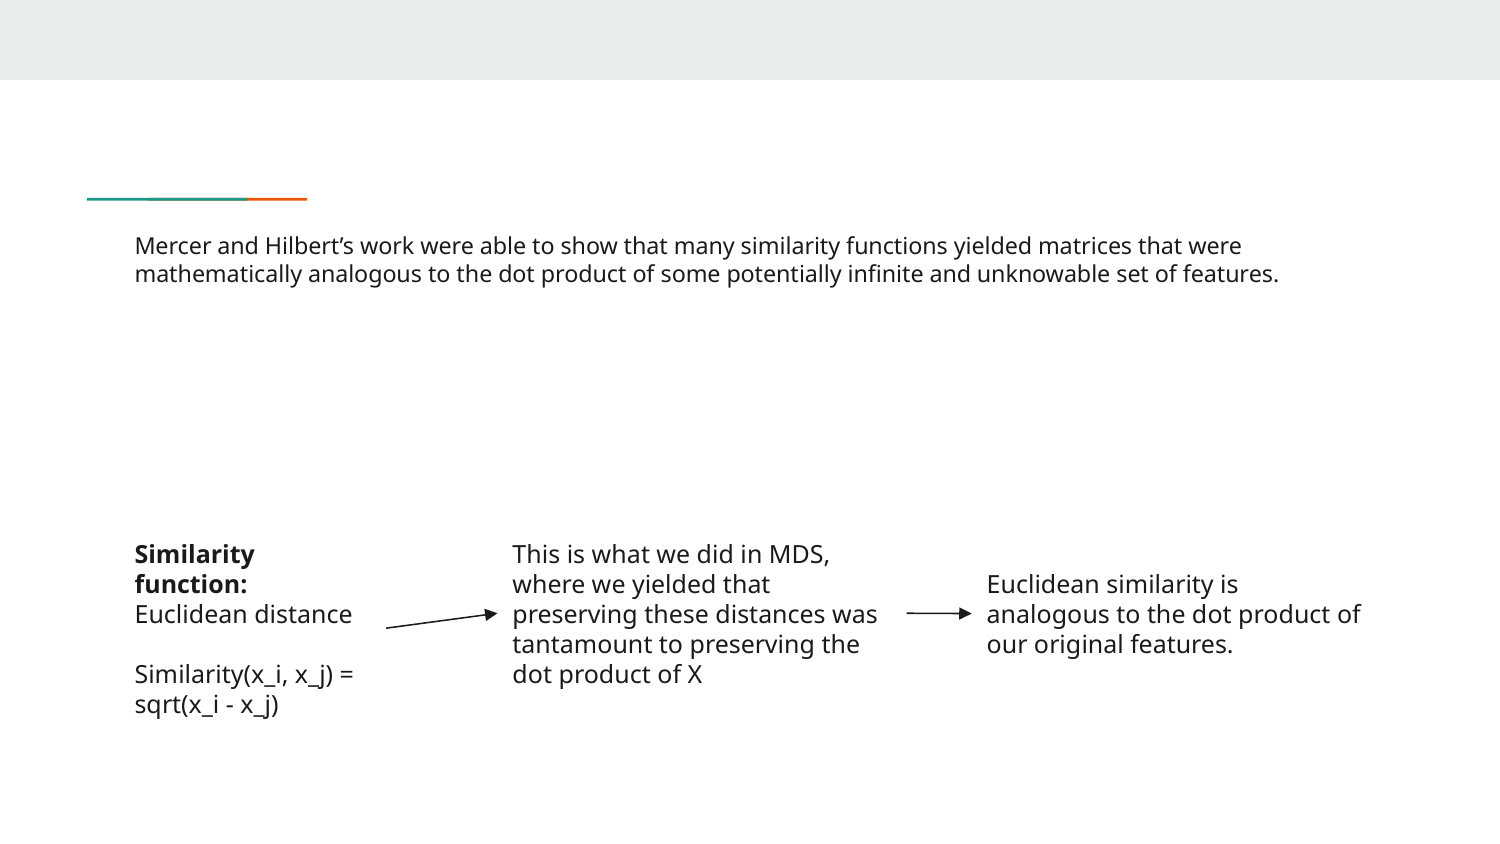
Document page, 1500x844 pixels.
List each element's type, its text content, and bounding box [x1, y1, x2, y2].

text_box Similarity function: Euclidean distance Similarity(x_i, x_j) = sqrt(x_i - x_j) [119, 523, 387, 733]
text_box This is what we did in MDS, where we yielded that preserving these distances was tantamount to preserving the dot product of X [497, 523, 907, 704]
title Mercer and Hilbert’s work were able to show that many similarity functions yielded matrices that were mathematically analogous to the dot product of some potentially infinite and unknowable set of features. [119, 216, 1381, 305]
text_box Euclidean similarity is analogous to the dot product of our original features. [971, 553, 1381, 674]
